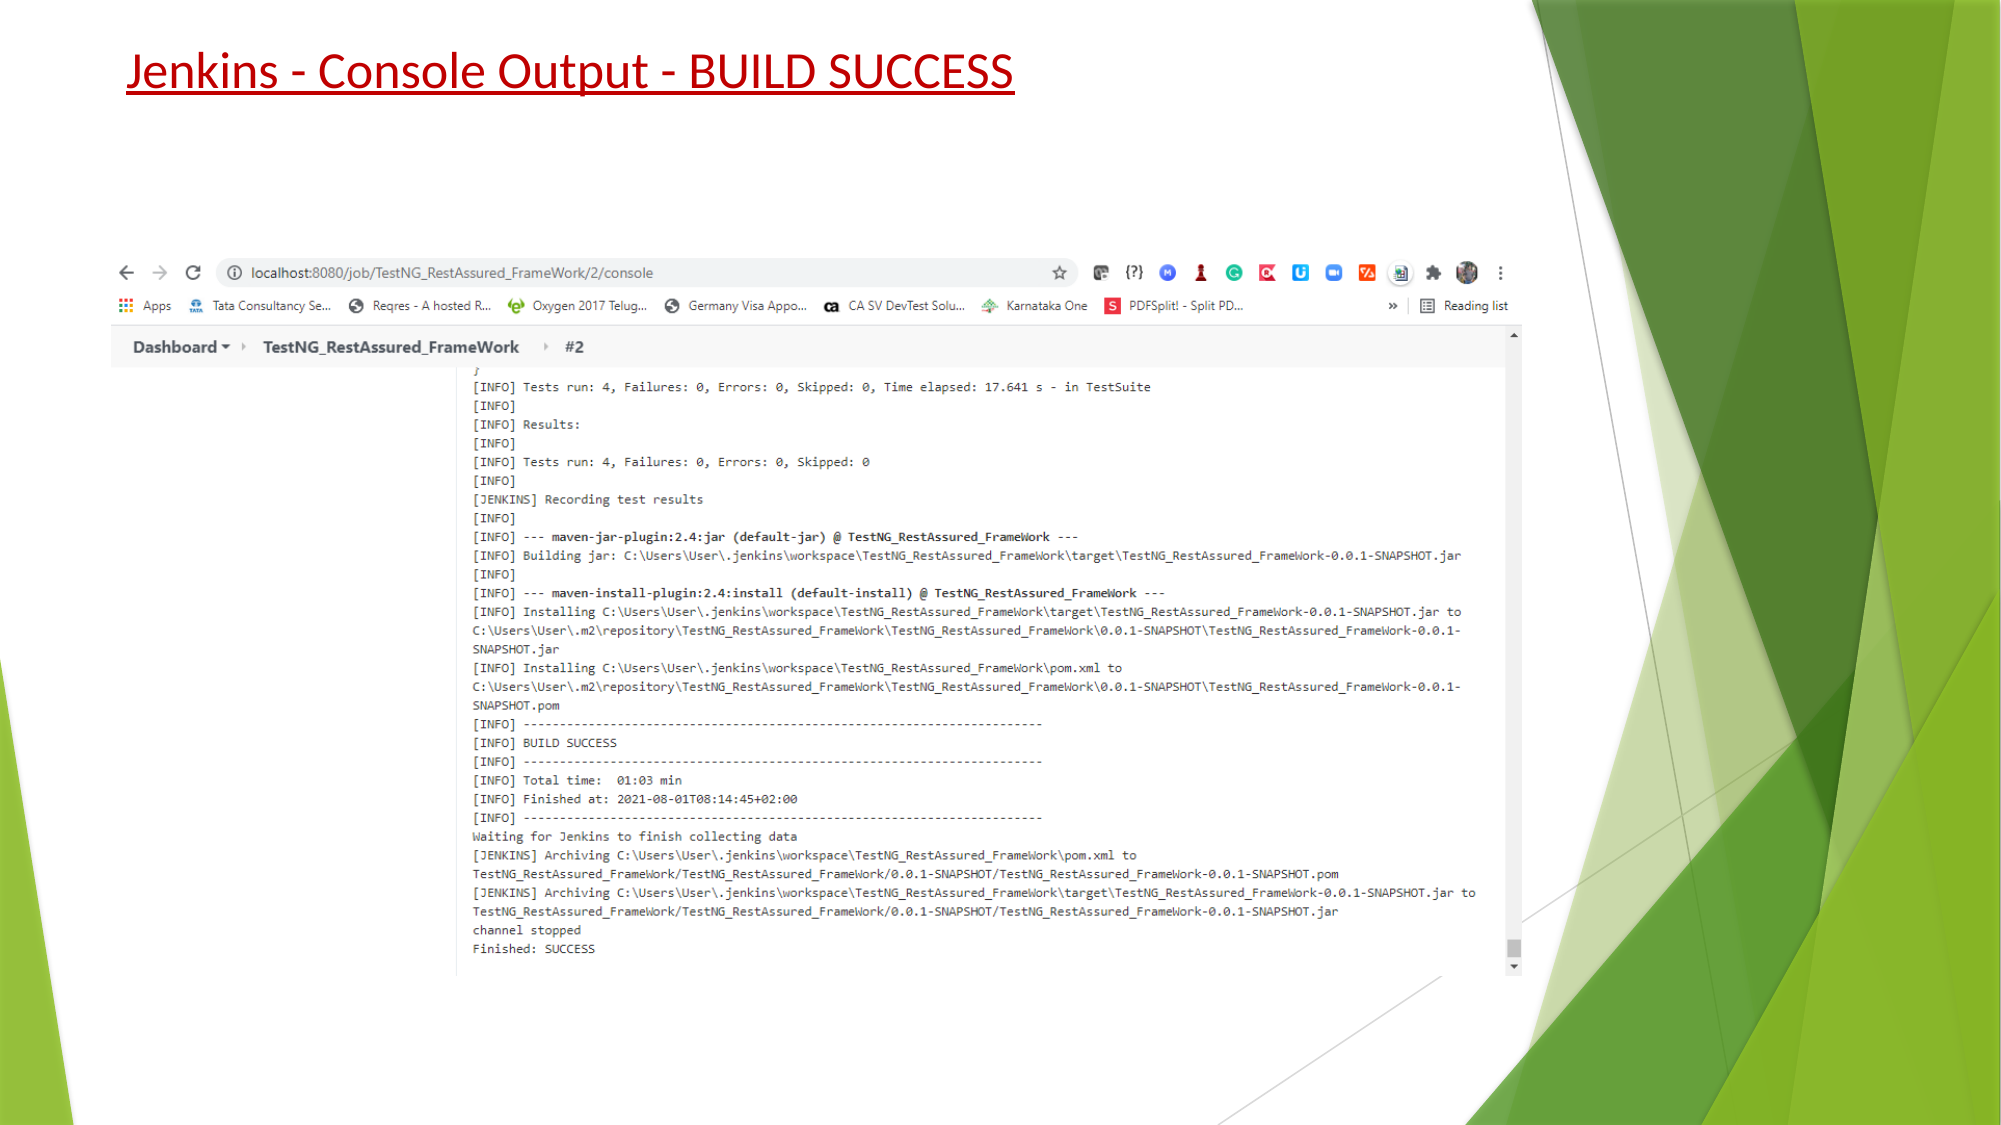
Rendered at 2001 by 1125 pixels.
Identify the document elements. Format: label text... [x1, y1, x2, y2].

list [110, 256, 1522, 976]
title Jenkins - Console Output - BUILD SUCCESS [111, 28, 1522, 134]
